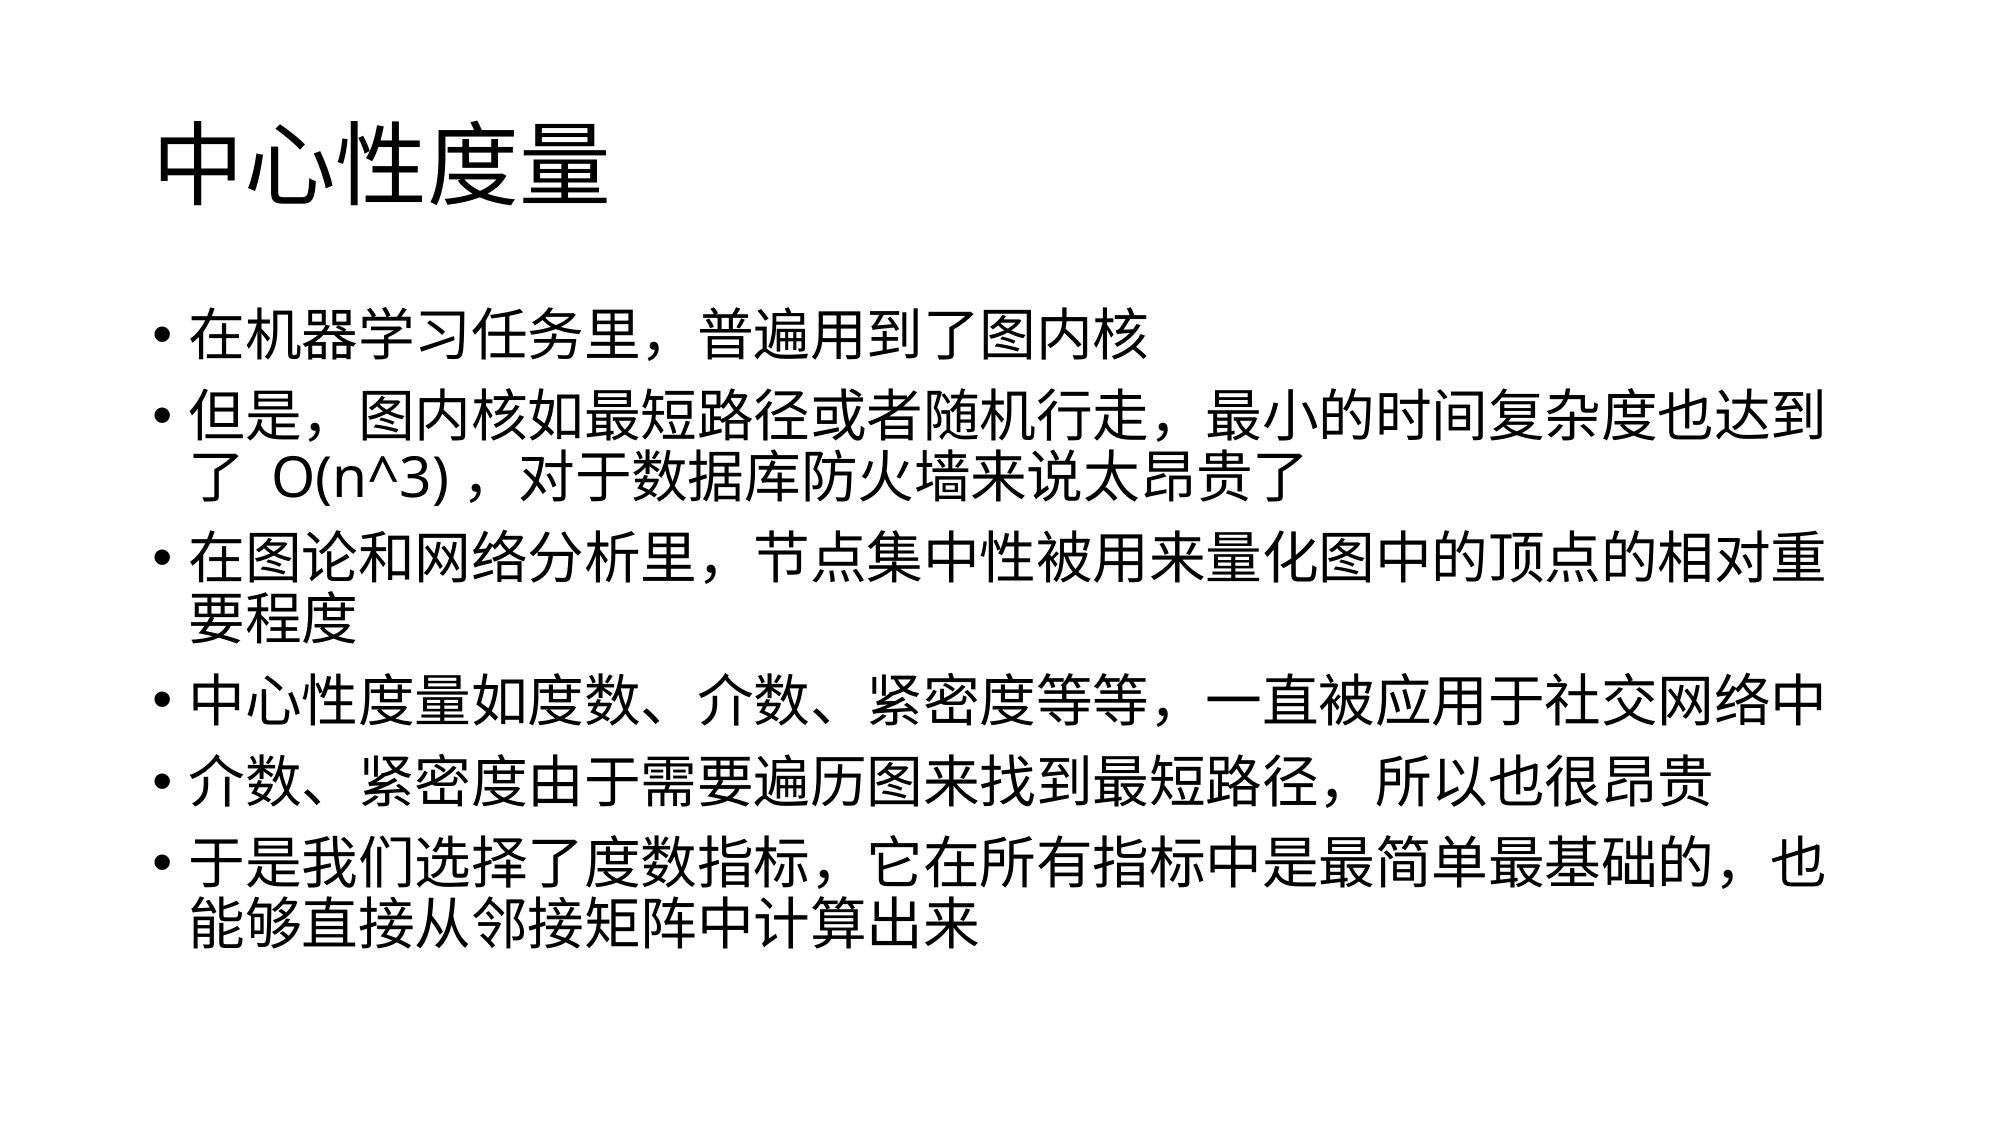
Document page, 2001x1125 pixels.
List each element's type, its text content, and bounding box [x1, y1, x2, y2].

title 中心性度量 [137, 59, 1863, 278]
list 在机器学习任务里，普遍用到了图内核 但是，图内核如最短路径或者随机行走，最小的时间复杂度也达到了 O(n^3)，对于数据库防火墙来说太昂贵了 在图论和网络分析里，节点集中性被用来量化图中的顶点的相对重要程度 中心性度量如度数、介数、紧密度等等，一直被应用于社交网络中 介数、紧密度由于需要遍历图来找到最短路径，所以也很昂贵 于是我们选择了度数指标，它在所有指标中是最简单最基础的，也能够直接从邻接矩阵中计算出来 [137, 299, 1863, 1014]
